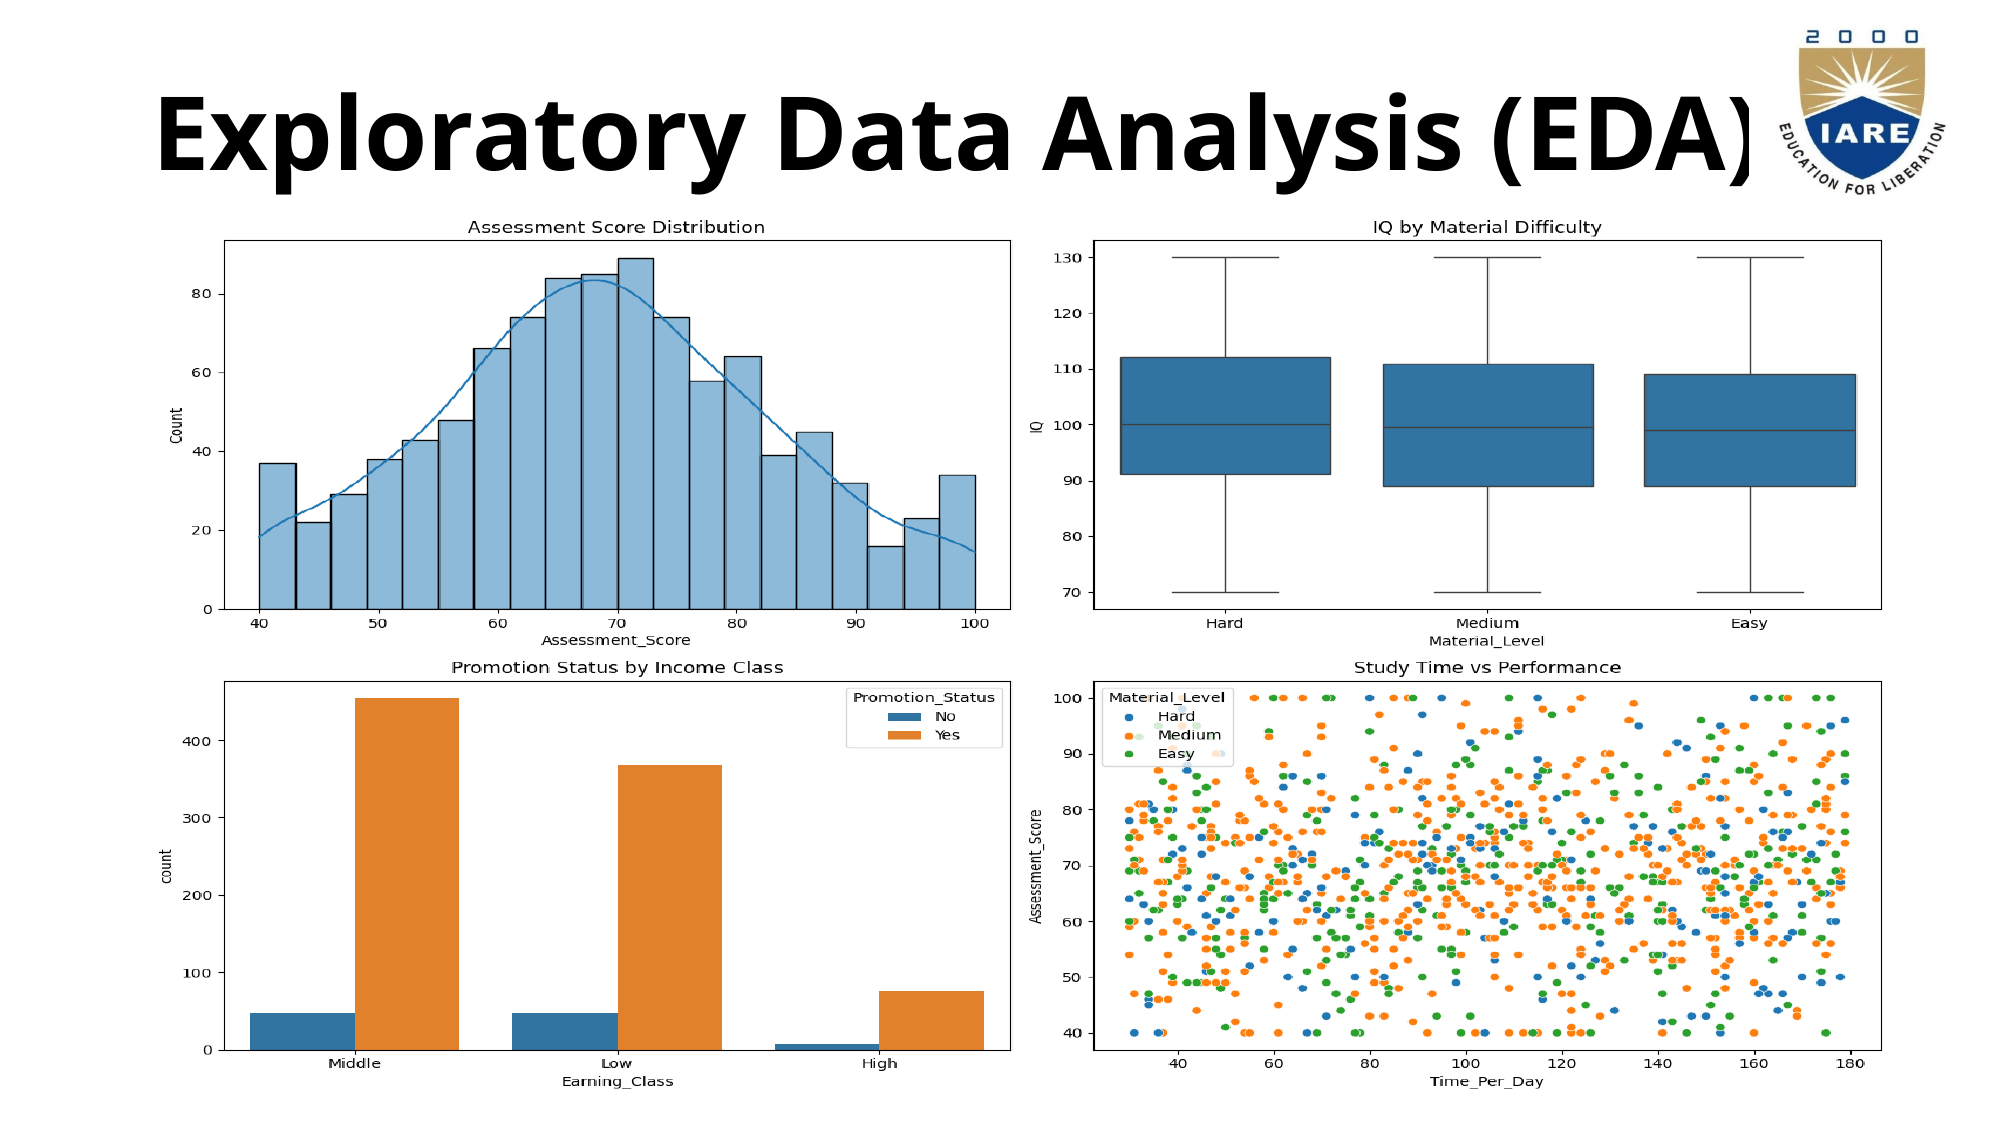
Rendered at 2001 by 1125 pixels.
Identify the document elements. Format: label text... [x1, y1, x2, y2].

title Exploratory Data Analysis (EDA) [137, 28, 1749, 246]
picture [1749, 11, 1976, 212]
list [147, 211, 1892, 1097]
